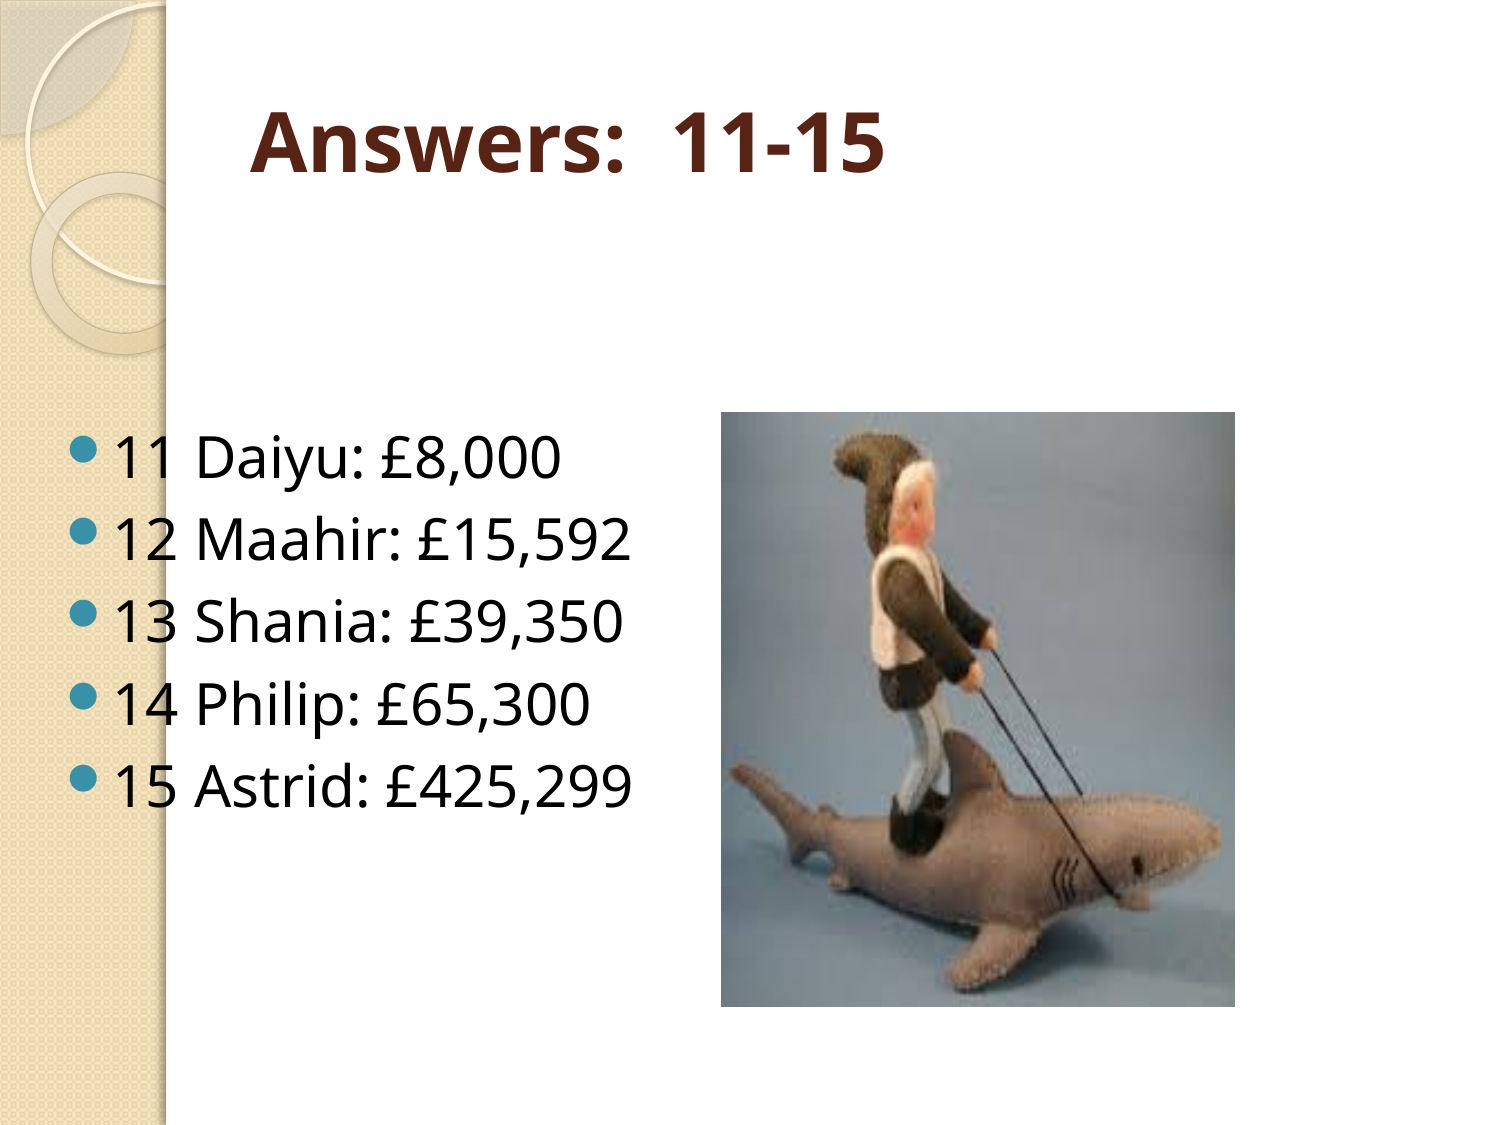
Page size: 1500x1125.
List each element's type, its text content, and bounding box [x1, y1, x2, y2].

list 11 Daiyu: £8,000 12 Maahir: £15,592 13 Shania: £39,350 14 Philip: £65,300 15 Astrid: £425,299 [37, 412, 700, 1089]
picture [721, 411, 1235, 1007]
title Answers: 11-15 [235, 45, 1466, 233]
